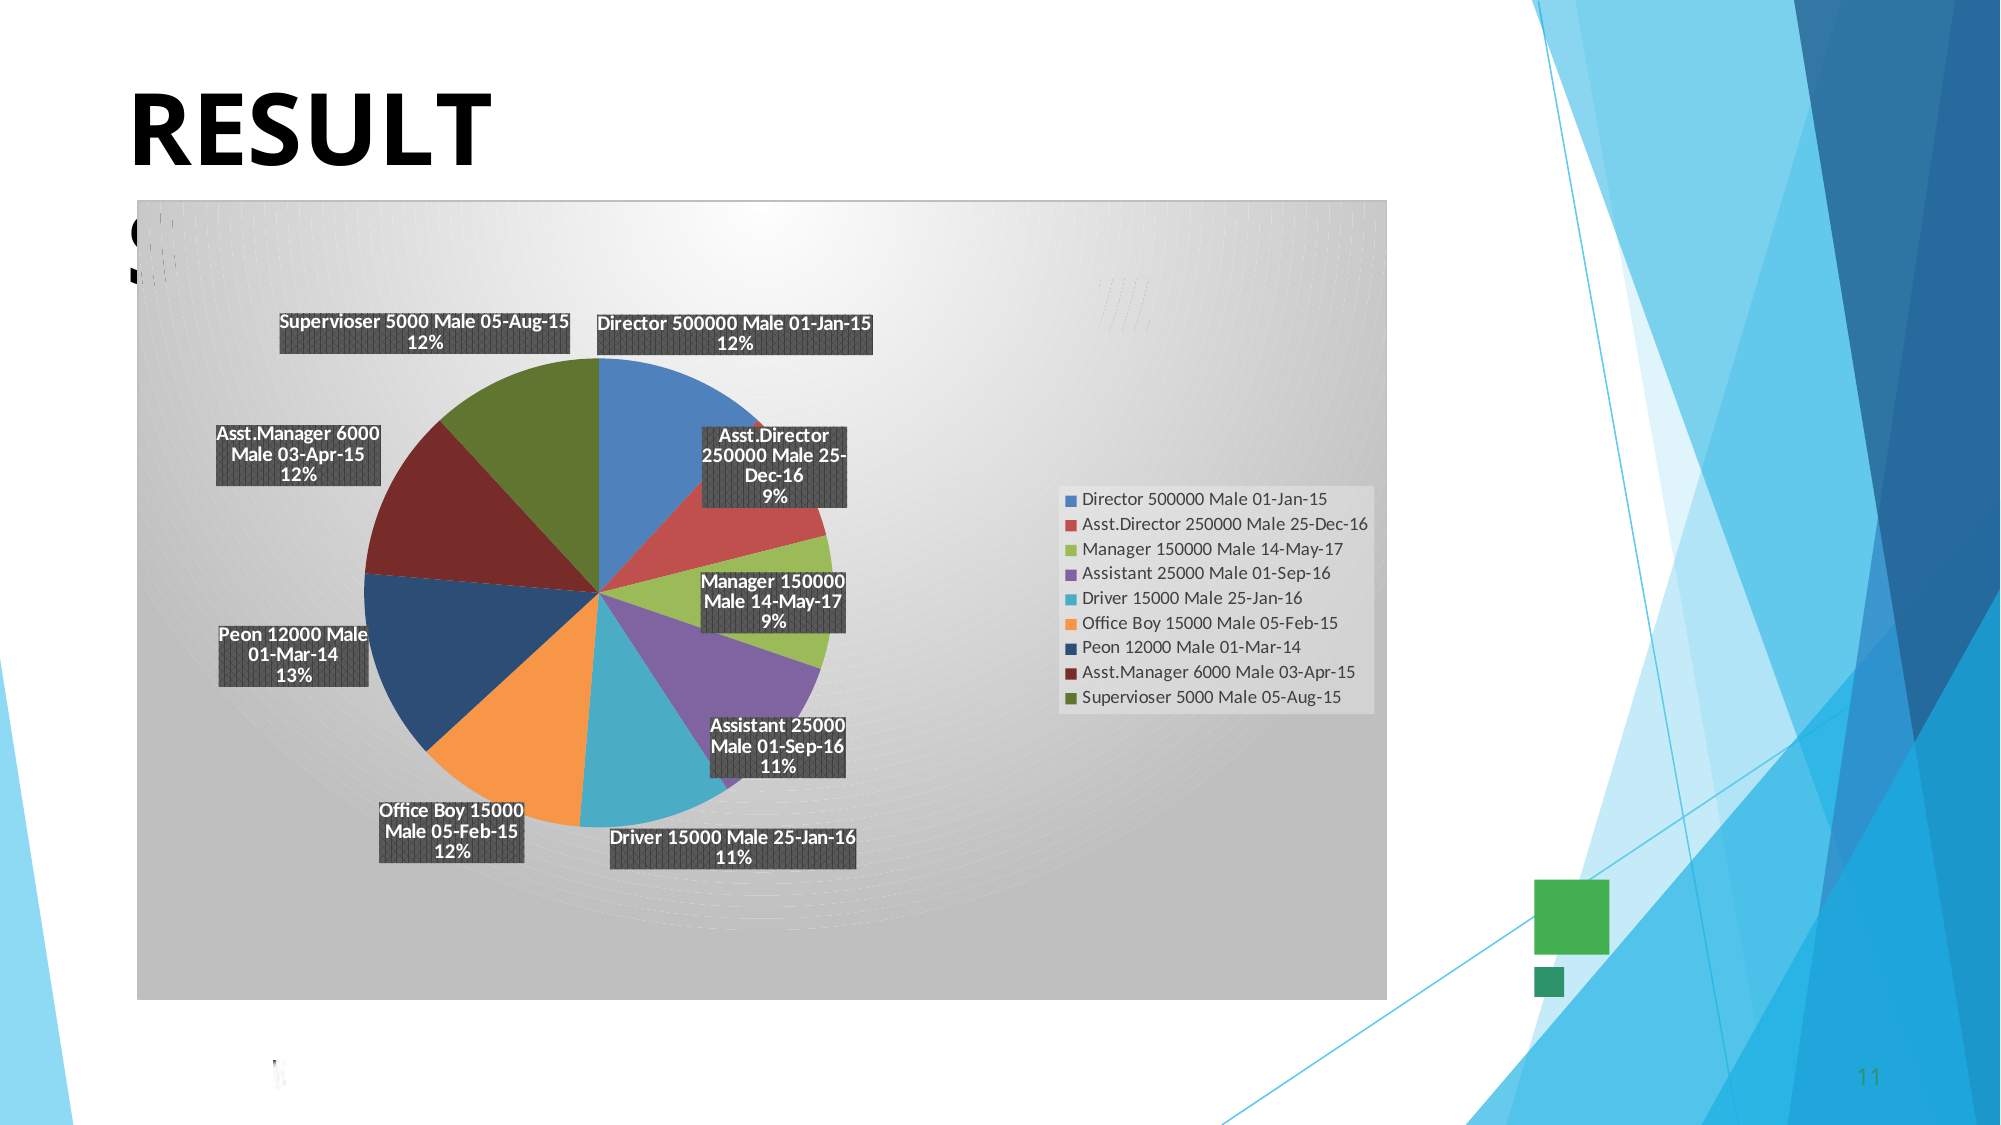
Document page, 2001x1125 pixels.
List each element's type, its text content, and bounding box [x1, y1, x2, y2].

chart [137, 199, 1388, 1001]
text_box [1534, 879, 1610, 955]
text_box 11 [1849, 1061, 1888, 1095]
picture [273, 1060, 287, 1091]
title RESULTS [123, 63, 524, 306]
text_box [1534, 967, 1565, 997]
